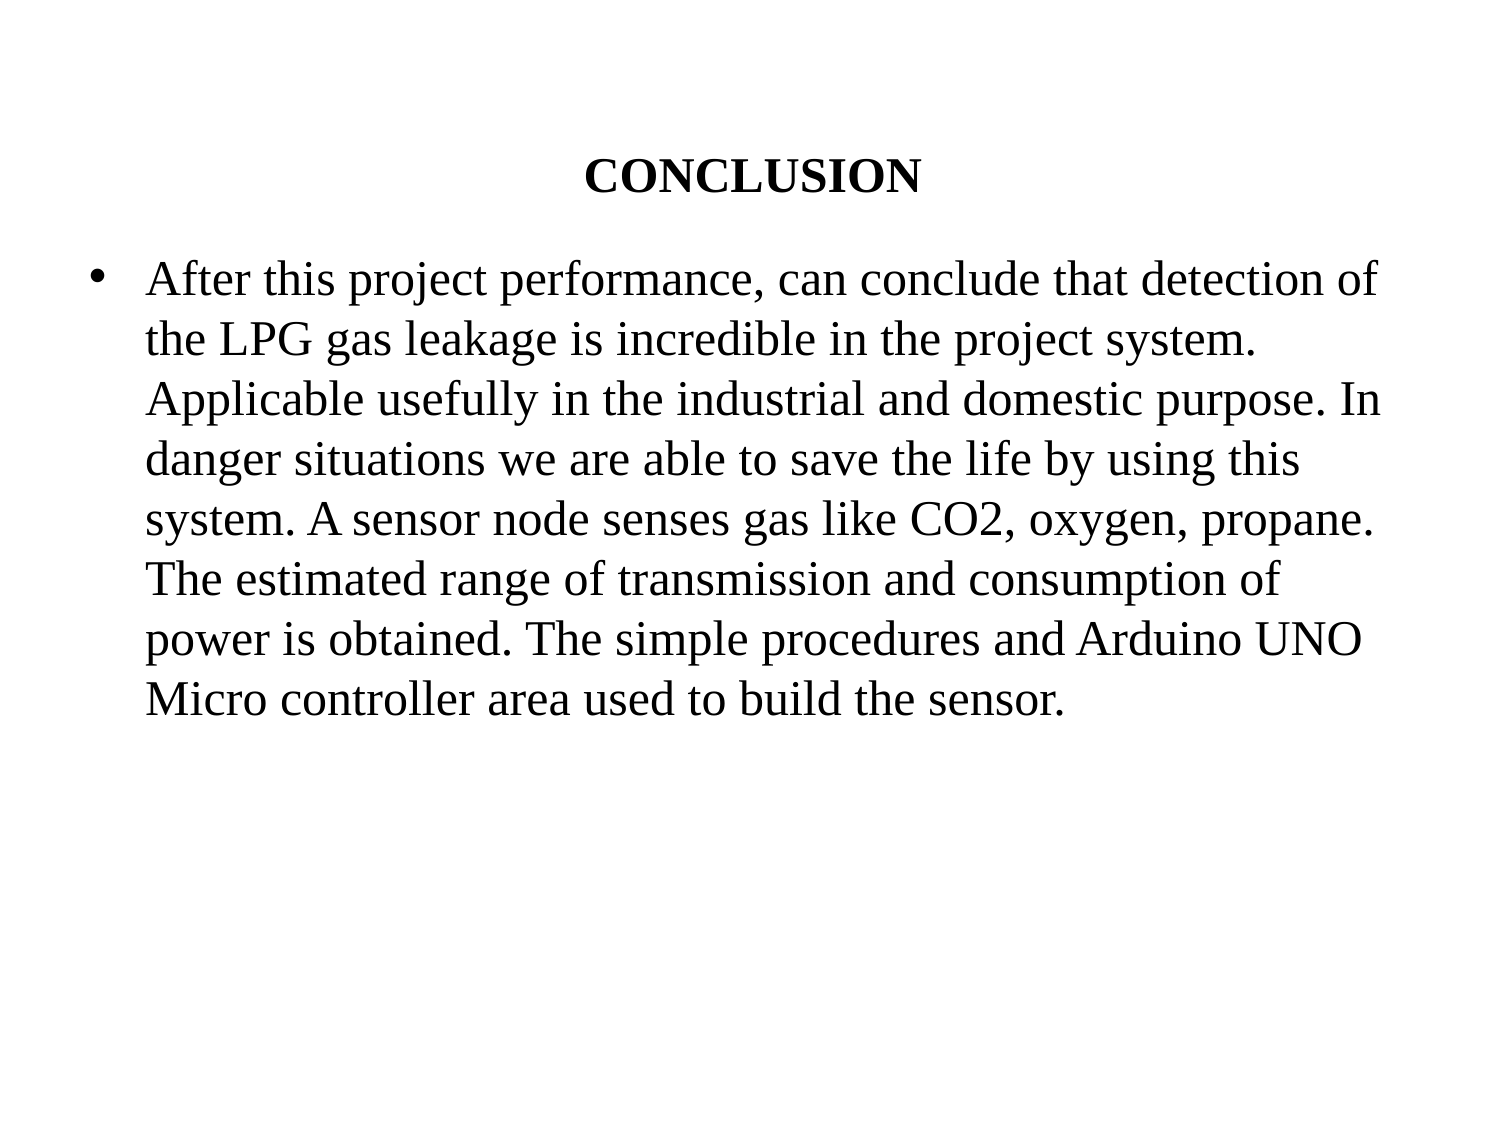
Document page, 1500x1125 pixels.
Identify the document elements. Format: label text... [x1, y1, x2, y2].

title CONCLUSION [77, 112, 1428, 300]
list After this project performance, can conclude that detection of the LPG gas leakage is incredible in the project system. Applicable usefully in the industrial and domestic purpose. In danger situations we are able to save the life by using this system. A sensor node senses gas like CO2, oxygen, propane. The estimated range of transmission and consumption of power is obtained. The simple procedures and Arduino UNO Micro controller area used to build the sensor. [73, 237, 1424, 981]
